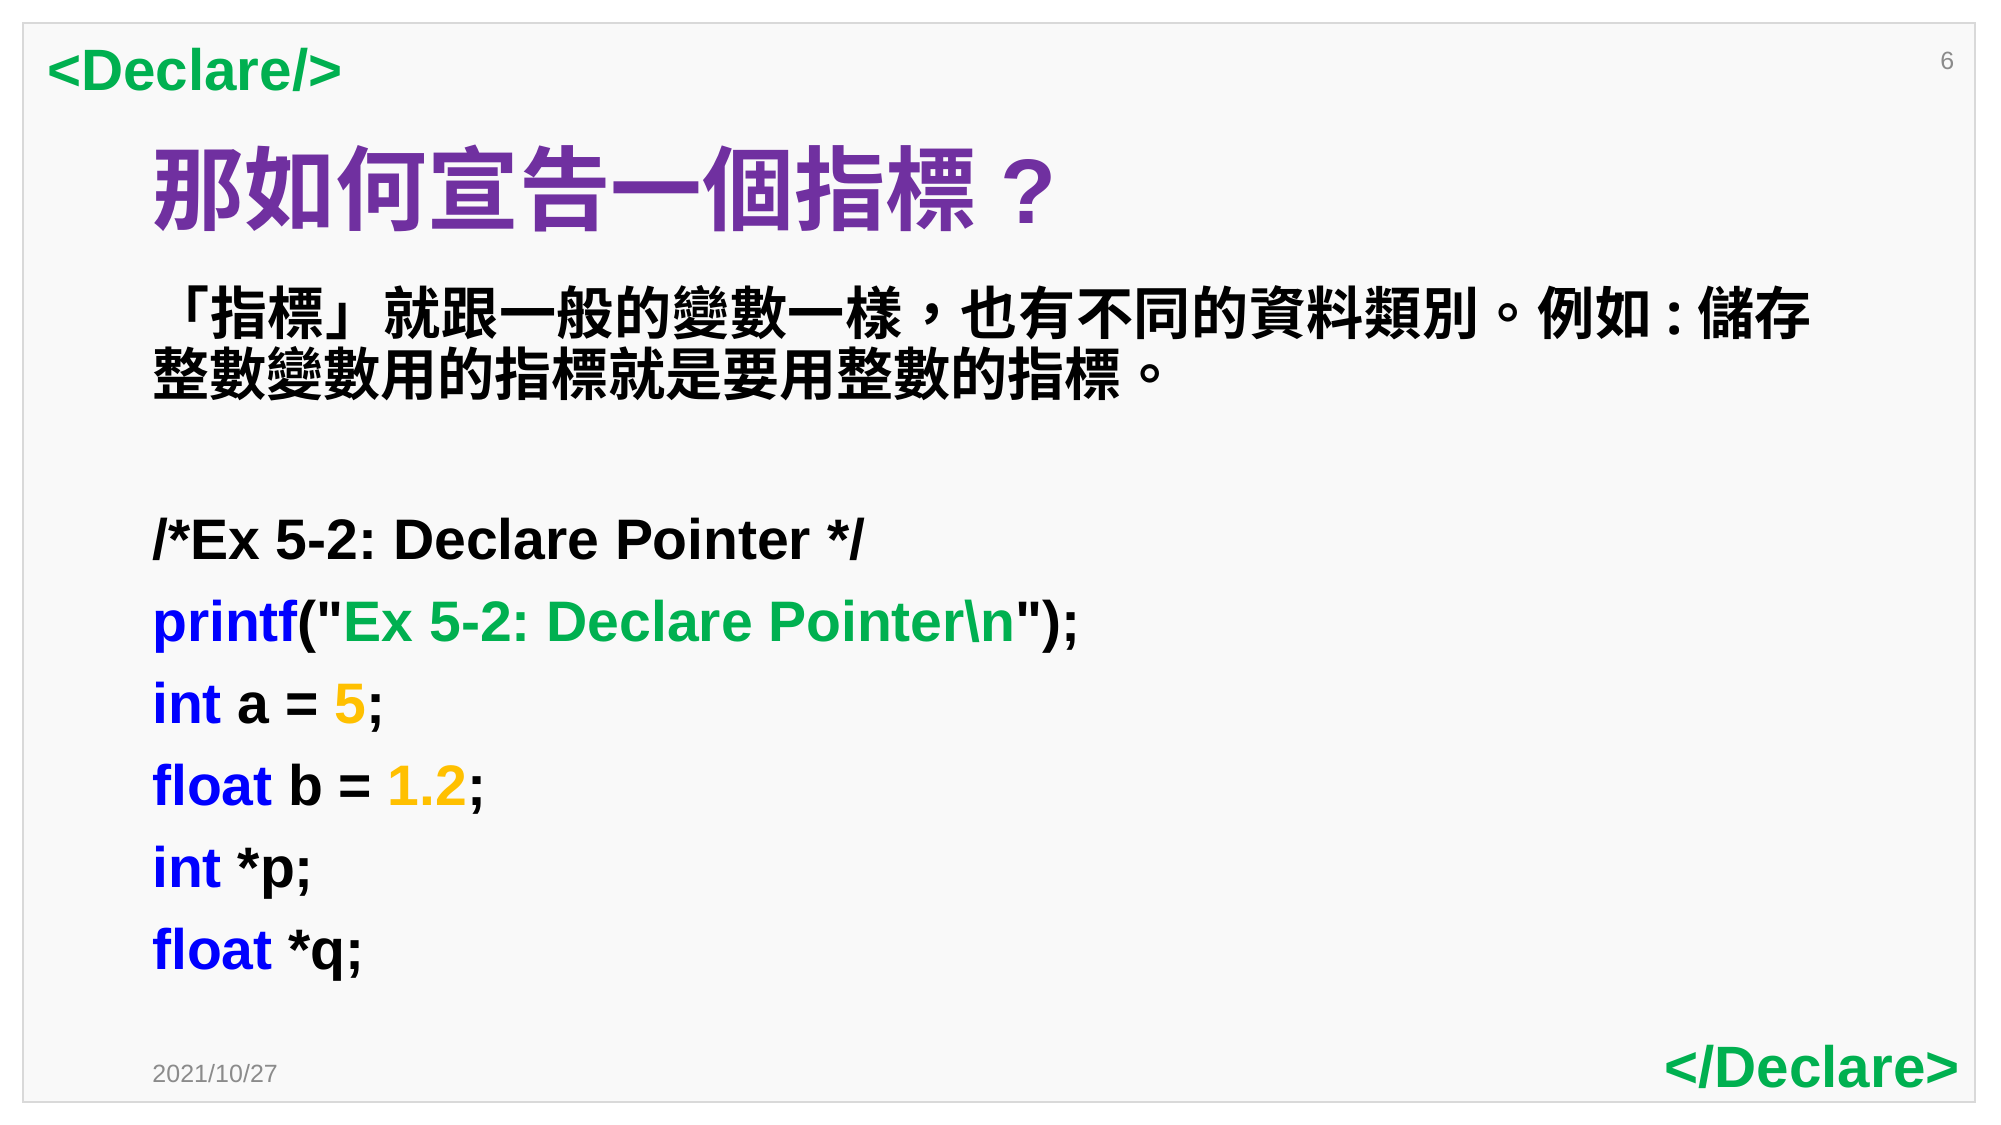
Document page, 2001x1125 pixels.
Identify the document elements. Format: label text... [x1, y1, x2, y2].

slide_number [137, 1042, 297, 1103]
text_box <Declare/> [32, 24, 358, 110]
text_box </Declare> [1649, 1021, 1975, 1106]
slide_number 6 [1906, 29, 1970, 90]
title 那如何宣告一個指標? [137, 110, 1749, 277]
list 「指標」就跟一般的變數一樣，也有不同的資料類別。例如:儲存整數變數用的指標就是要用整數的指標。 /*Ex 5-2: Declare Pointer */ printf("Ex 5-2: Declare Pointer\n"); int a = 5; float b = 1.2; int *p; float *q; [137, 277, 1827, 991]
